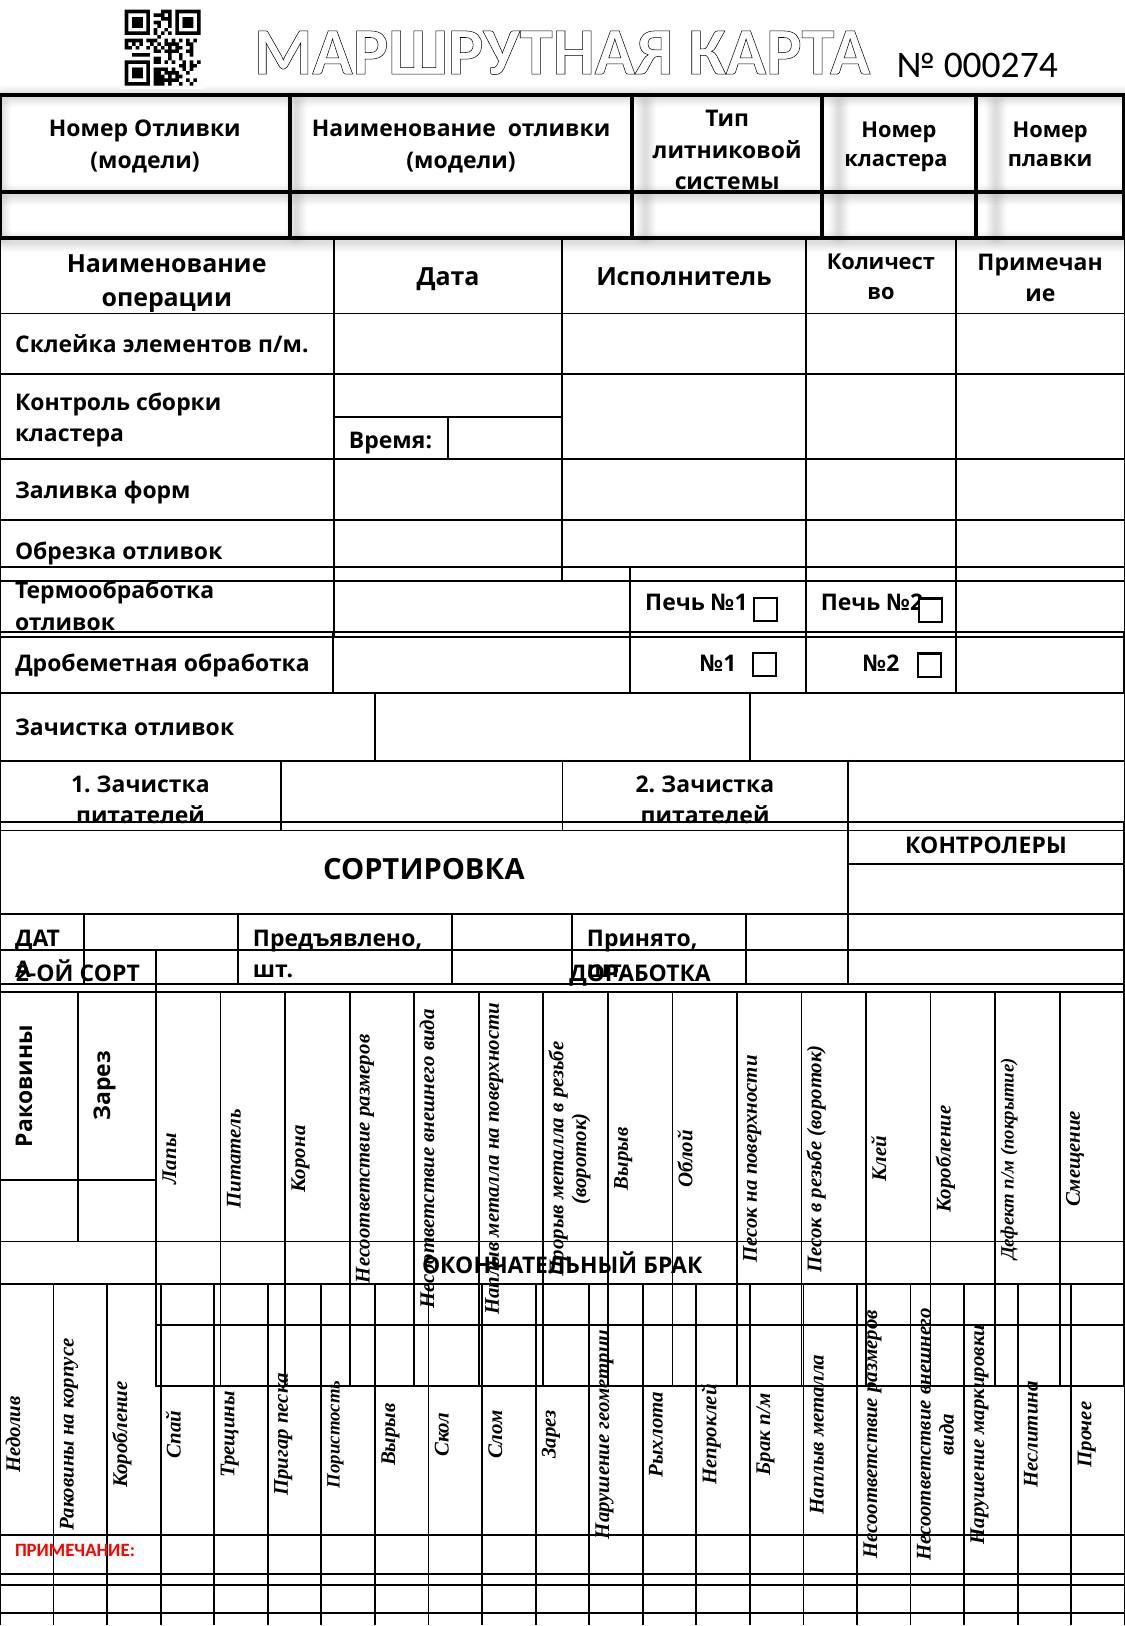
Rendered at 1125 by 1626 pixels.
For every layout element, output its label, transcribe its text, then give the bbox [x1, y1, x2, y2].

table_cell [563, 314, 805, 373]
table_cell Зарез [537, 1285, 588, 1534]
table_header №2 [807, 633, 955, 692]
table_cell [563, 375, 805, 458]
table_header Номер кластера [824, 97, 974, 190]
table_cell [335, 314, 561, 373]
table_cell [807, 460, 955, 519]
table_header 1. Зачистка питателей [1, 762, 280, 821]
table_cell Брак п/м [751, 1285, 803, 1534]
table_cell Принято, шт. [573, 915, 745, 983]
table_cell [85, 915, 237, 983]
table_cell [1072, 1614, 1124, 1625]
table_cell Спай [162, 1285, 213, 1534]
table_header Количество [807, 239, 955, 313]
table_cell [807, 375, 955, 458]
table_header [957, 568, 1124, 631]
table_cell [911, 1614, 963, 1625]
table_header Наименование операции [1, 239, 333, 313]
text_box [752, 597, 943, 678]
table_cell Обрезка отливок [1, 521, 333, 566]
table_cell Недолив [1, 1285, 53, 1534]
table_cell Коробление [931, 993, 994, 1241]
text_box № 000274 [881, 32, 1073, 93]
table_cell Лапы [157, 993, 220, 1241]
table_cell [751, 1614, 803, 1625]
table_cell Несоответствие размеров [351, 993, 413, 1241]
table_header [376, 694, 749, 760]
table_cell Раковины на корпусе [54, 1285, 106, 1534]
table_cell [215, 1614, 267, 1625]
table_cell [537, 1614, 588, 1625]
table_header [335, 568, 629, 631]
table_cell [54, 1614, 106, 1625]
table_cell Несоответствие размеров [858, 1285, 910, 1534]
table_cell Нарушение маркировки [965, 1285, 1017, 1534]
table_cell Зарез [79, 993, 155, 1179]
table_cell [957, 460, 1124, 519]
table_cell Раковины [1, 993, 77, 1179]
table_cell [269, 1614, 320, 1625]
table_cell [858, 1614, 910, 1625]
table_cell [978, 194, 1122, 236]
table_cell [162, 1614, 213, 1625]
table_cell Непроклей [697, 1285, 749, 1534]
table_cell [376, 1614, 428, 1625]
table_cell Наплыв металла [804, 1285, 856, 1534]
table_cell [747, 915, 847, 983]
picture [121, 6, 204, 89]
table_cell Нарушение геометрии [590, 1285, 642, 1534]
table_cell [634, 194, 820, 236]
table_cell [1019, 1614, 1070, 1625]
table_header Термообработка отливок [1, 568, 333, 631]
table_header Зачистка отливок [1, 694, 374, 760]
table_header [849, 762, 1124, 821]
table_cell [335, 521, 561, 566]
table_cell Корона [286, 993, 349, 1241]
table_header [957, 633, 1123, 692]
table_header ПРИМЕЧАНИЕ: [1, 1536, 1124, 1573]
table_header Наименование отливки (модели) [292, 97, 630, 190]
table_header Исполнитель [563, 239, 805, 313]
table_header СОРТИРОВКА [1, 823, 847, 913]
table_cell [849, 915, 1123, 983]
table_header Номер плавки [978, 97, 1122, 190]
table_cell Вырыв [376, 1285, 428, 1534]
table_header Печь №1 [631, 568, 805, 631]
table_cell Клей [867, 993, 930, 1241]
table_cell Песок в резьбе (вороток) [802, 993, 865, 1241]
table_cell [807, 314, 955, 373]
table_cell [335, 460, 561, 519]
table_cell [1, 1575, 1124, 1612]
table_cell [1, 1181, 77, 1241]
table_cell [79, 1181, 155, 1241]
table_header Примечание [957, 239, 1124, 313]
table_cell Прорыв металла в резьбе (вороток) [544, 993, 607, 1241]
table_header [751, 694, 1124, 760]
table_cell Пористость [322, 1285, 374, 1534]
table_cell [563, 521, 805, 566]
table_cell Скол [429, 1285, 481, 1534]
text_box МАРШРУТНАЯ КАРТА [238, 0, 886, 87]
table_header Дробеметная обработка [1, 633, 332, 692]
table_cell Рыхлота [644, 1285, 695, 1534]
table_header [282, 762, 562, 821]
table_cell Трещины [215, 1285, 267, 1534]
table_cell [957, 314, 1124, 373]
table_cell Несоответствие внешнего вида [415, 993, 478, 1241]
table_cell [429, 1614, 481, 1625]
table_cell Облой [673, 993, 736, 1241]
table_header 2-ОЙ СОРТ [1, 985, 155, 991]
table_cell [957, 521, 1124, 566]
table_cell Прочее [1072, 1285, 1124, 1534]
table_cell Песок на поверхности [738, 993, 801, 1241]
table_header Дата [335, 239, 561, 313]
table_header ОКОНЧАТЕЛЬНЫЙ БРАК [1, 1242, 1124, 1283]
table_cell Склейка элементов п/м. [1, 314, 333, 373]
table_cell [957, 375, 1124, 458]
table_cell [1, 1614, 53, 1625]
table_header [334, 633, 629, 692]
table_cell [108, 1614, 160, 1625]
table_cell [697, 1614, 749, 1625]
table_cell Слом [483, 1285, 535, 1534]
table_cell [644, 1614, 695, 1625]
table_cell [2, 194, 288, 236]
table_cell [335, 375, 561, 416]
table_cell ДАТА [1, 915, 83, 983]
table_cell Пригар песка [269, 1285, 320, 1534]
table_cell Несоответствие внешнего вида [911, 1285, 963, 1534]
table_header Тип литниковой системы [634, 97, 820, 190]
table_cell [590, 1614, 642, 1625]
table_cell [453, 915, 571, 983]
table_cell [483, 1614, 535, 1625]
table_cell [322, 1614, 374, 1625]
table_cell [965, 1614, 1017, 1625]
table_cell [804, 1614, 856, 1625]
table_cell Смещение [1061, 993, 1123, 1241]
table_cell [849, 865, 1123, 913]
table_cell Неслитина [1019, 1285, 1070, 1534]
table_header №1 [631, 633, 805, 692]
table_cell Вырыв [609, 993, 672, 1241]
table_cell Контроль сборки кластера [1, 375, 333, 458]
table_cell [563, 460, 805, 519]
table_header 2. Зачистка питателей [563, 762, 847, 821]
table_header Номер Отливки (модели) [2, 97, 288, 190]
table_cell [807, 521, 955, 566]
table_cell [292, 194, 630, 236]
table_cell Дефект п/м (покрытие) [996, 993, 1059, 1241]
table_header КОНТРОЛЕРЫ [849, 823, 1123, 863]
table_cell Заливка форм [1, 460, 333, 519]
table_header ДОРАБОТКА [157, 985, 1123, 991]
table_cell Коробление [108, 1285, 160, 1534]
table_cell Наплыв металла на поверхности [480, 993, 542, 1241]
table_header Печь №2 [807, 568, 955, 631]
table_cell [449, 418, 561, 458]
table_cell Время: [335, 418, 447, 458]
table_cell Питатель [221, 993, 284, 1241]
table_cell [824, 194, 974, 236]
table_cell Предъявлено, шт. [239, 915, 451, 983]
